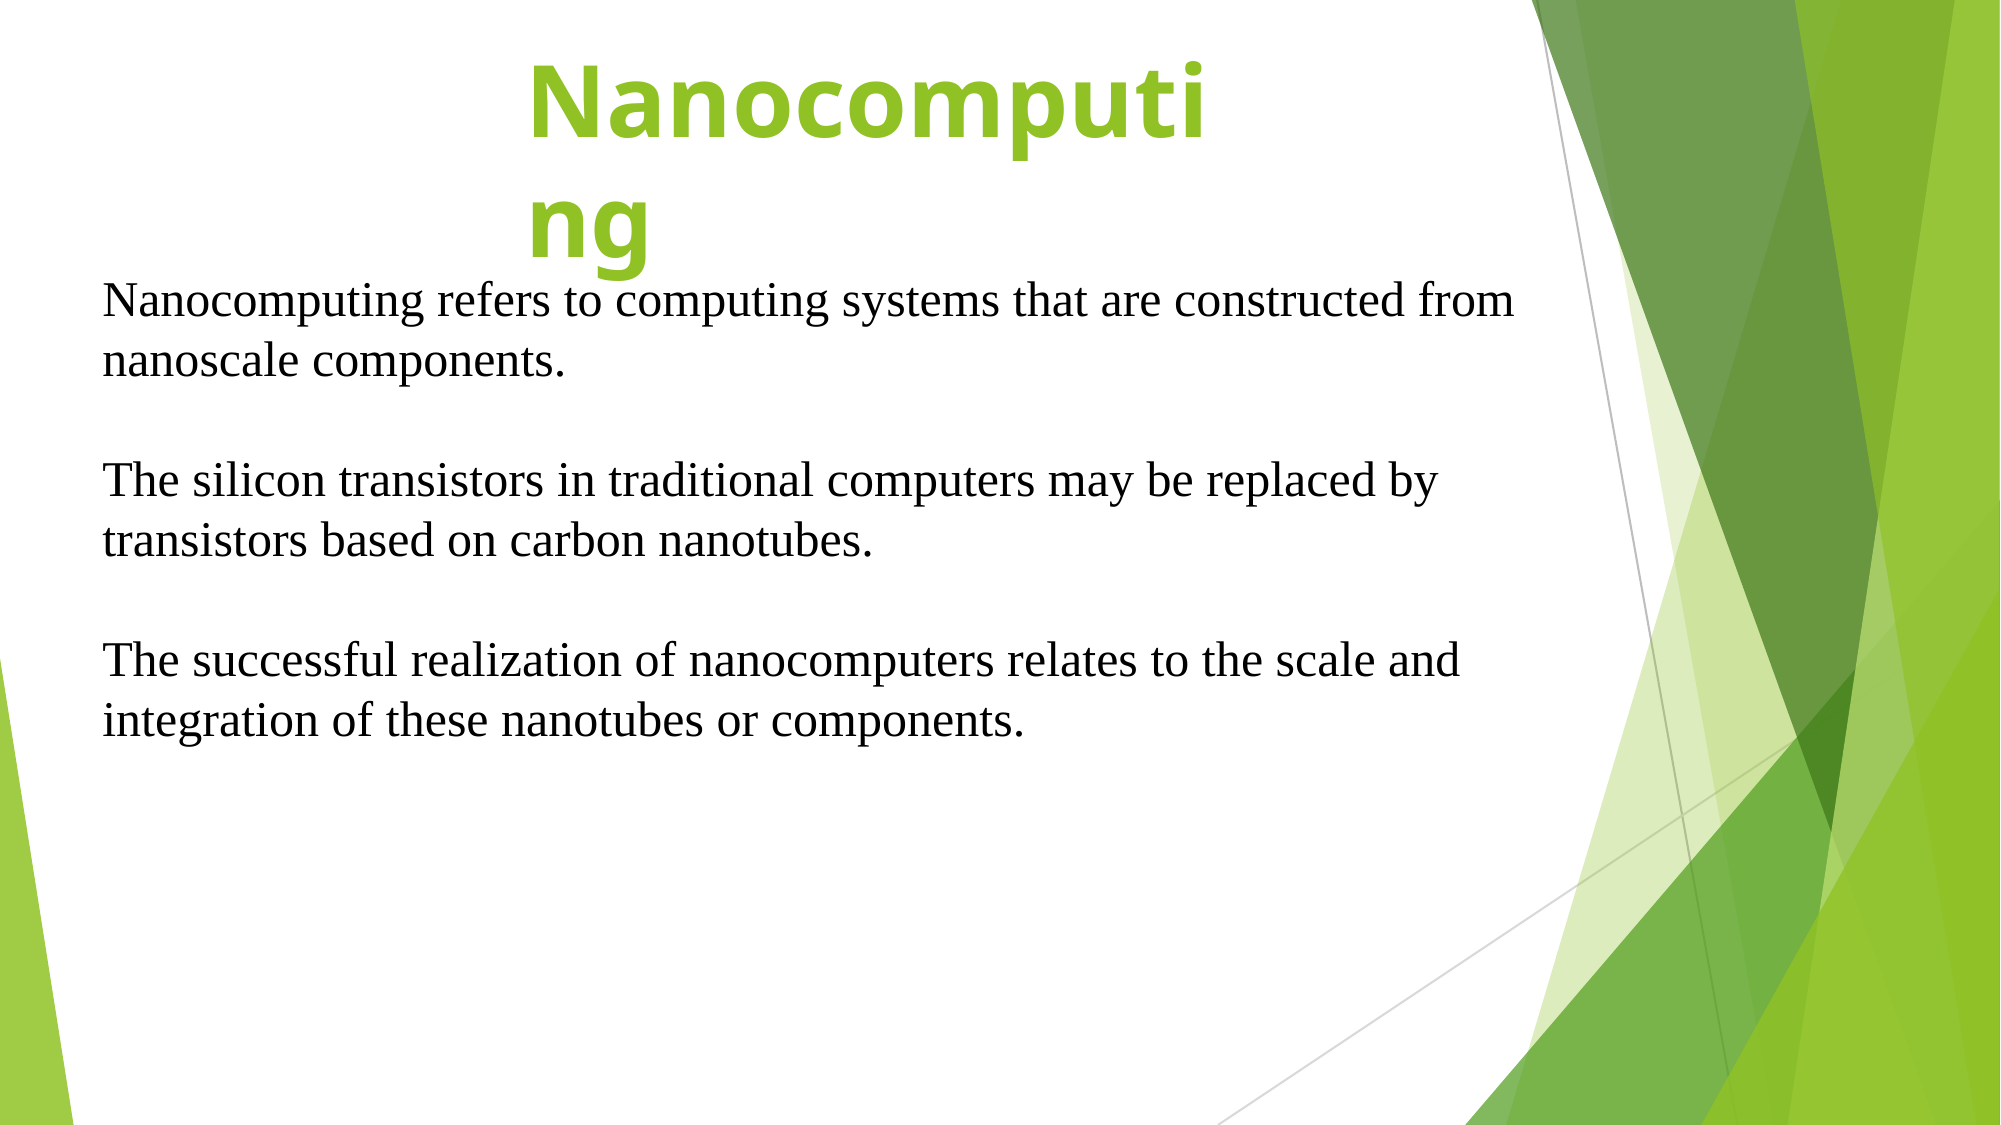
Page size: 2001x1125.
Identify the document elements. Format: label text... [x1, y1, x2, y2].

title Nanocomputing [525, 37, 1275, 159]
text_box Nanocomputing refers to computing systems that are constructed from nanoscale components. The silicon transistors in traditional computers may be replaced by transistors based on carbon nanotubes. The successful realization of nanocomputers relates to the scale and integration of these nanotubes or components. [87, 259, 1563, 755]
